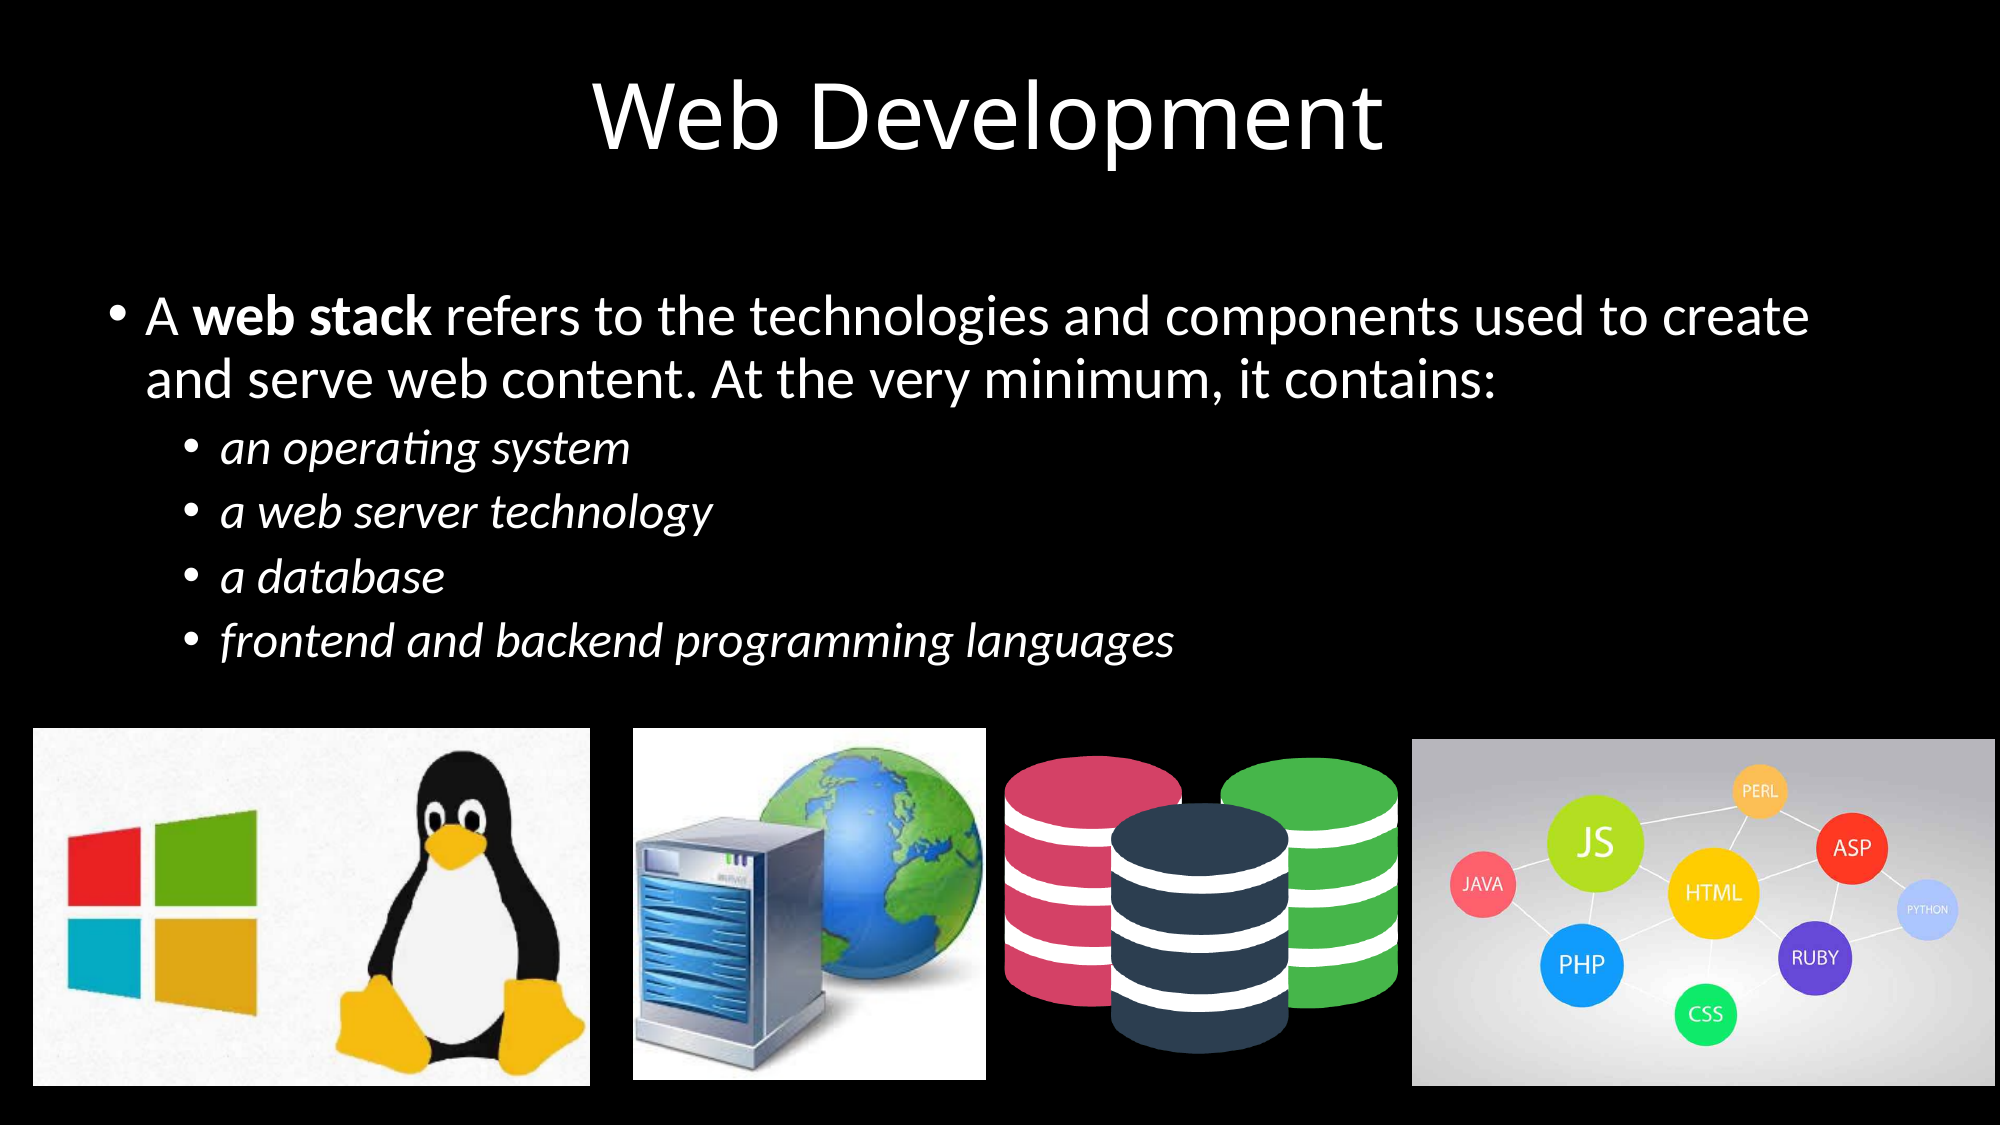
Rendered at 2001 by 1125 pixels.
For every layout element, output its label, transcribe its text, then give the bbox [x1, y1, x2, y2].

picture [33, 728, 590, 1086]
picture [998, 699, 1995, 1109]
picture [633, 728, 986, 1081]
title Web Development [137, 11, 1863, 229]
list A web stack refers to the technologies and components used to create and serve web content. At the very minimum, it contains: an operating system a web server technology a database frontend and backend programming languages [92, 277, 1863, 1014]
